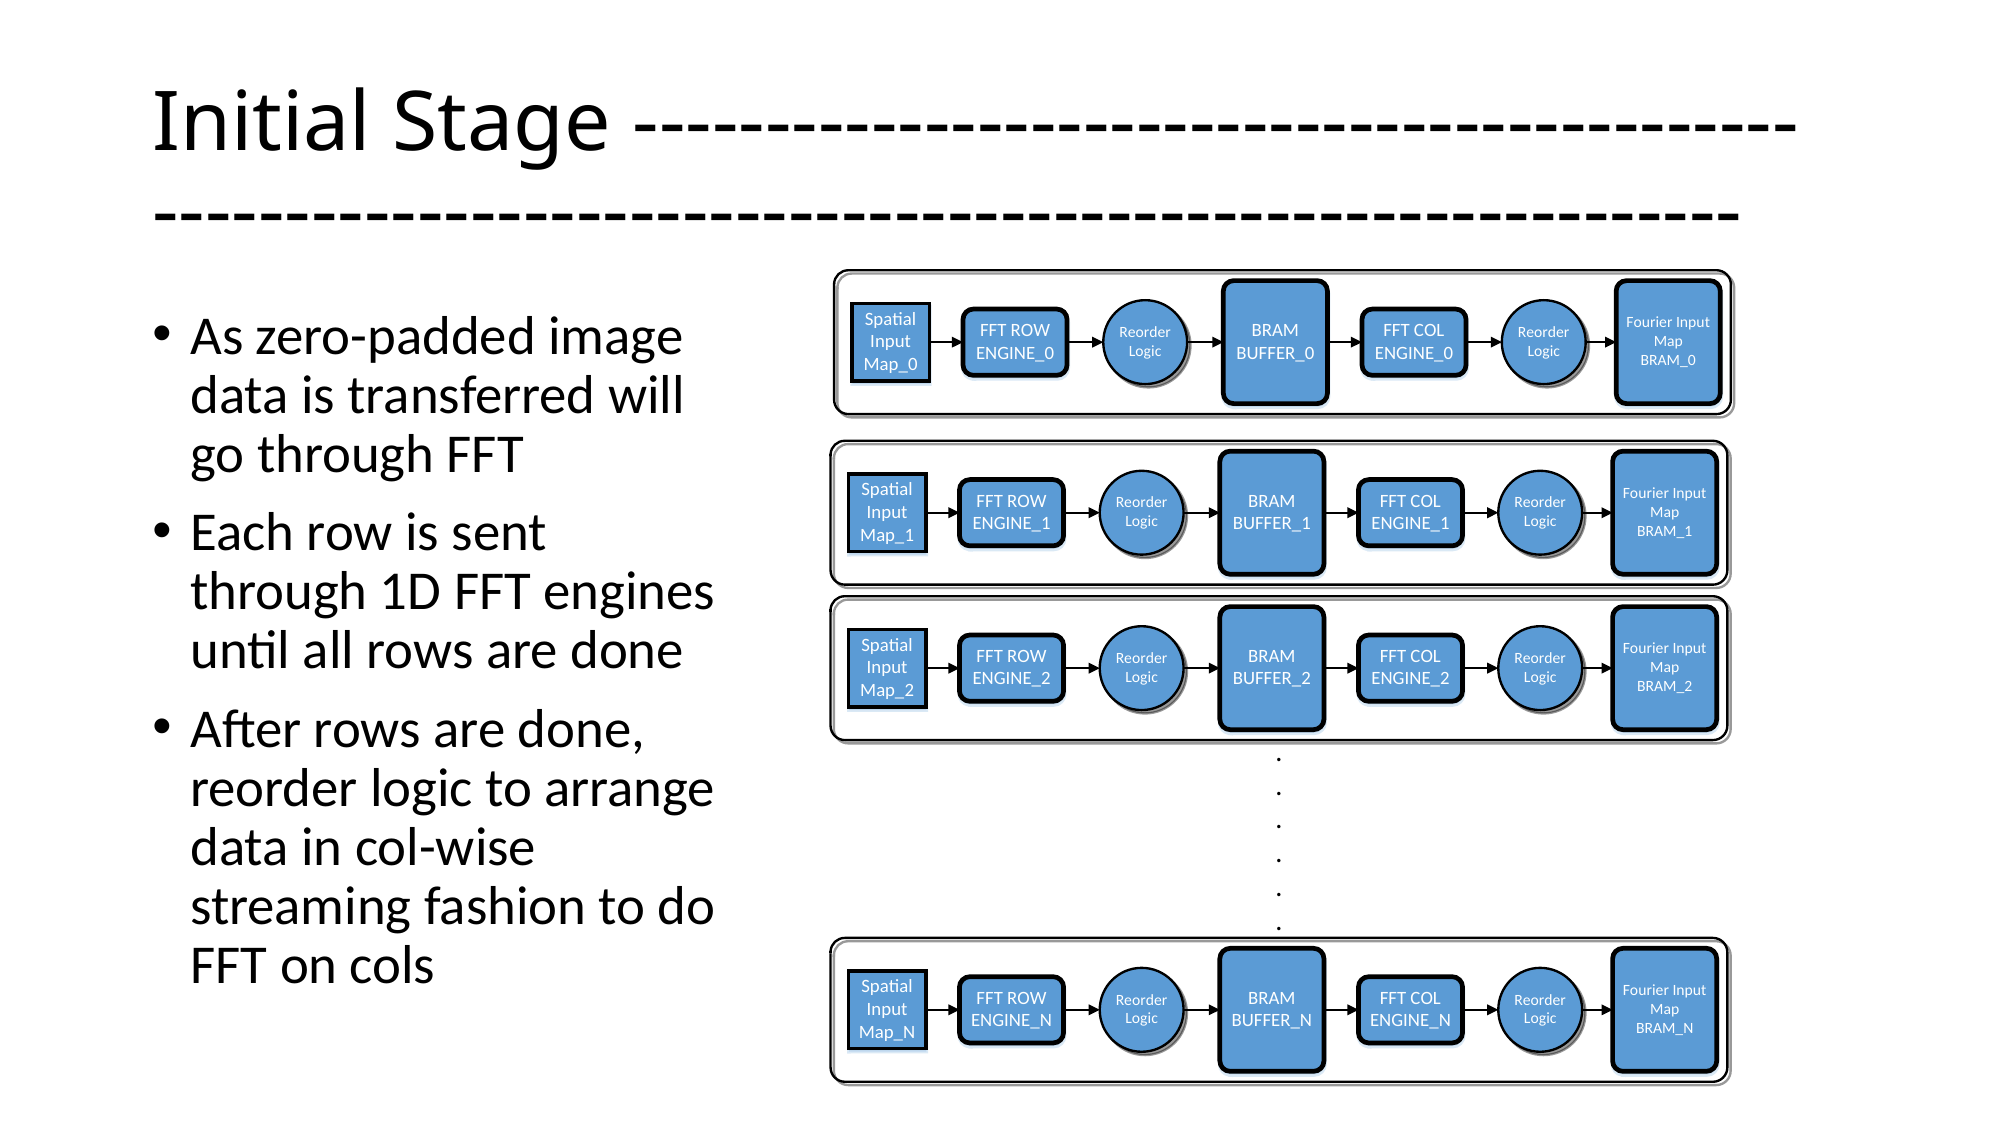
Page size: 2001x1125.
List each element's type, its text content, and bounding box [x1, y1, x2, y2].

picture [824, 264, 1744, 1095]
list As zero-padded image data is transferred will go through FFT Each row is sent through 1D FFT engines until all rows are done After rows are done, reorder logic to arrange data in col-wise streaming fashion to do FFT on cols [137, 299, 732, 1014]
title Initial Stage -------------------------------------------- ------------------------------------------------------------ [137, 59, 1863, 278]
